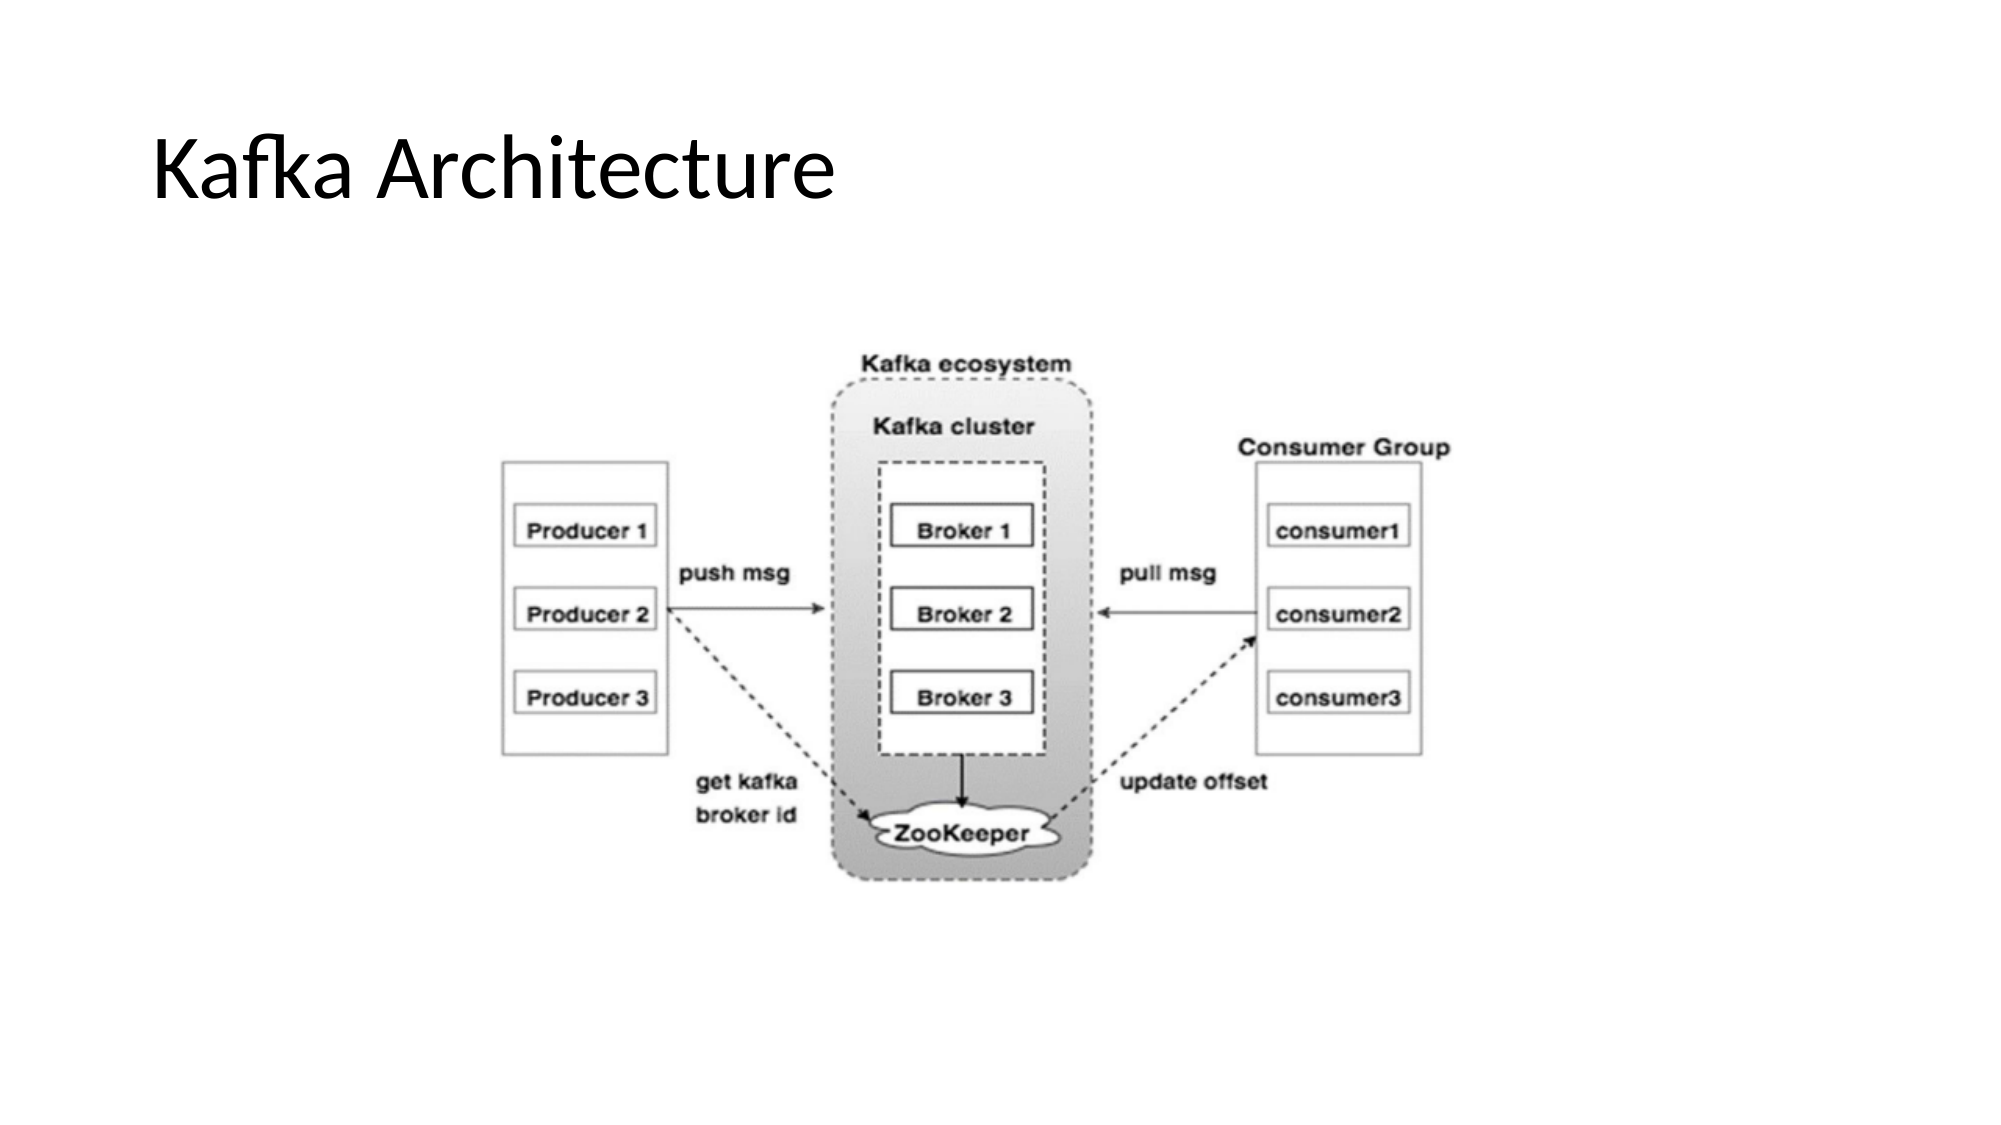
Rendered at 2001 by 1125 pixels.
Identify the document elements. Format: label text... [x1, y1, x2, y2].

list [448, 324, 1552, 988]
title Kafka Architecture [137, 59, 1863, 278]
